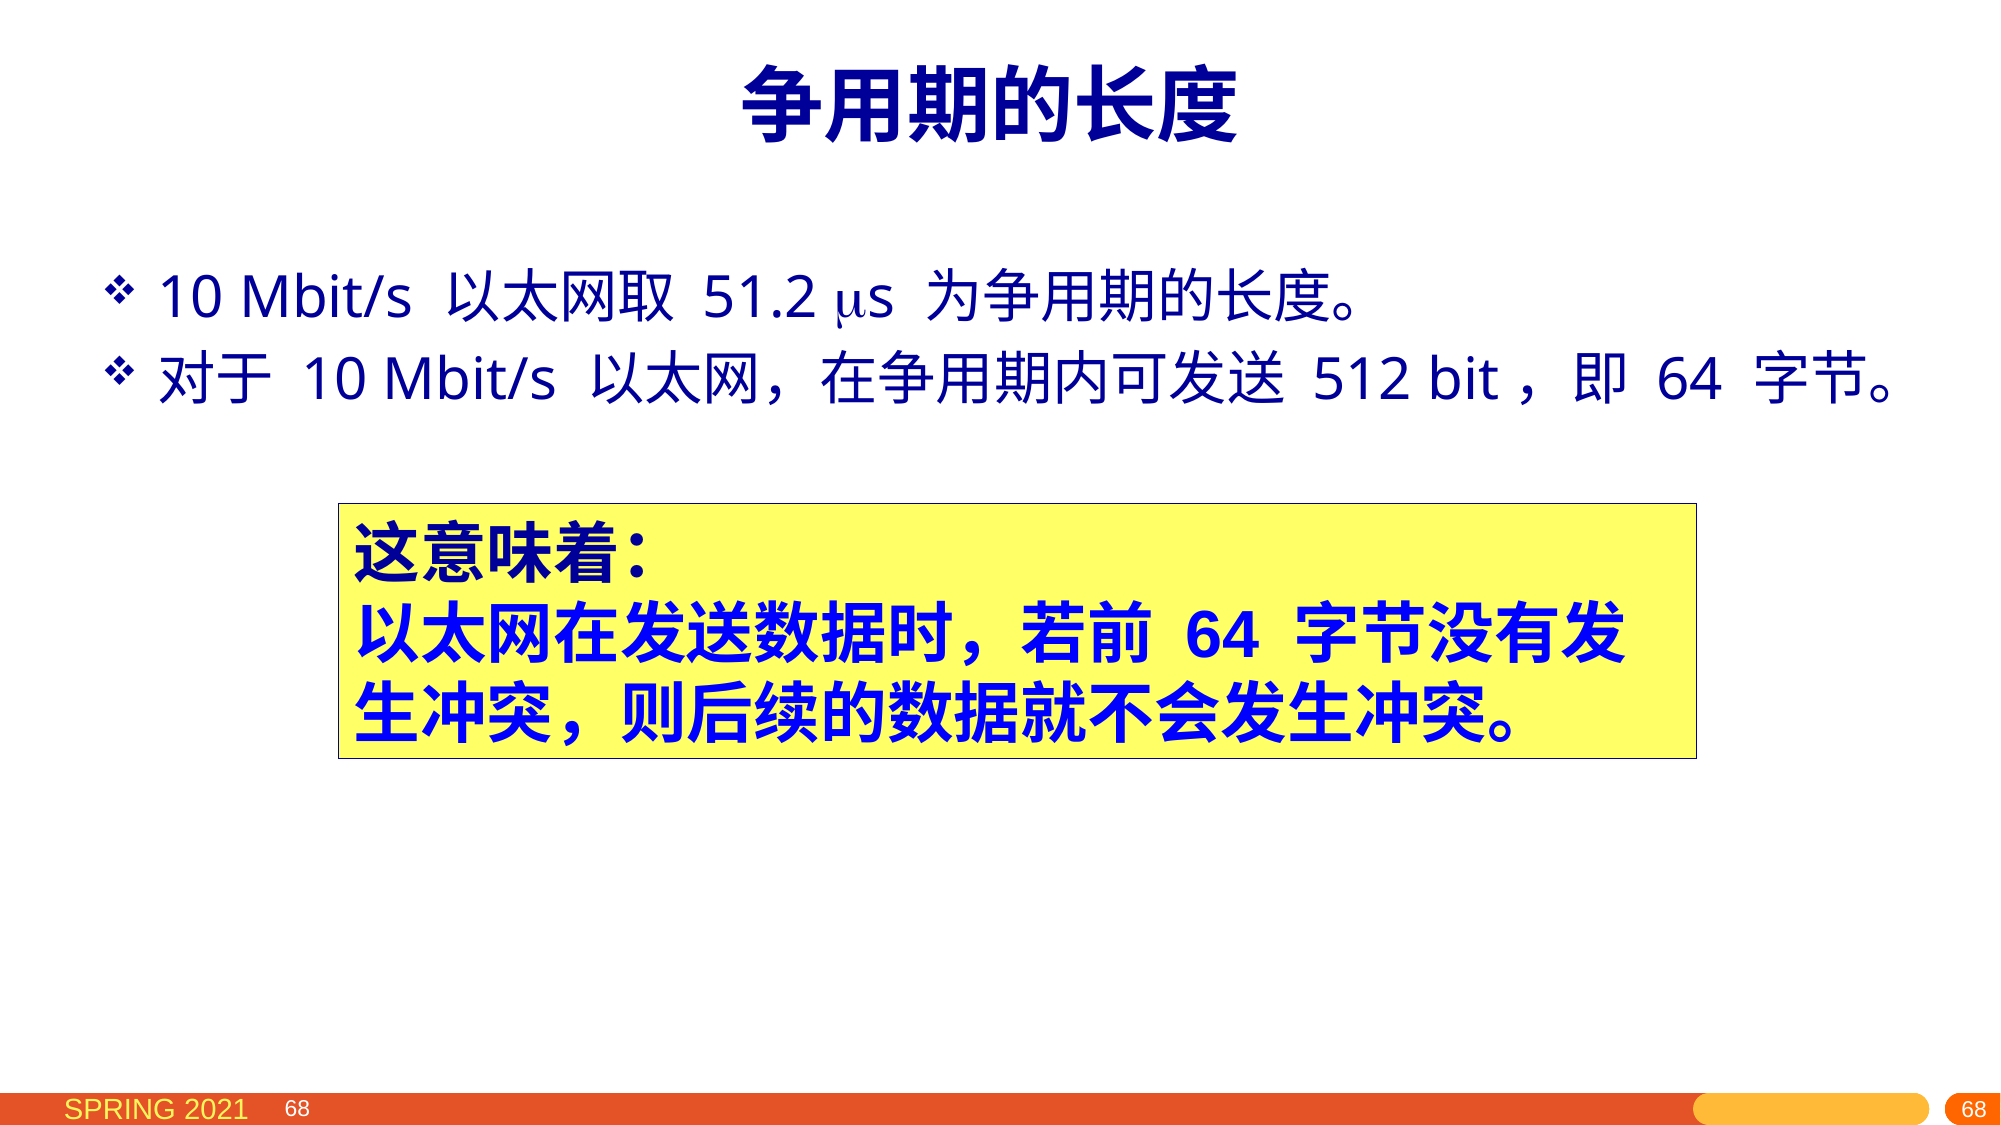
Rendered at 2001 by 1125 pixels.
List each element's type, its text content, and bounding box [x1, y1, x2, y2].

title 争用期的长度 [86, 42, 1914, 161]
text_box 这意味着： 以太网在发送数据时，若前 64 字节没有发生冲突，则后续的数据就不会发生冲突。 [338, 503, 1697, 759]
list 10 Mbit/s 以太网取 51.2 s 为争用期的长度。 对于 10 Mbit/s 以太网，在争用期内可发送 512 bit，即 64 字节。 [86, 252, 1914, 1047]
